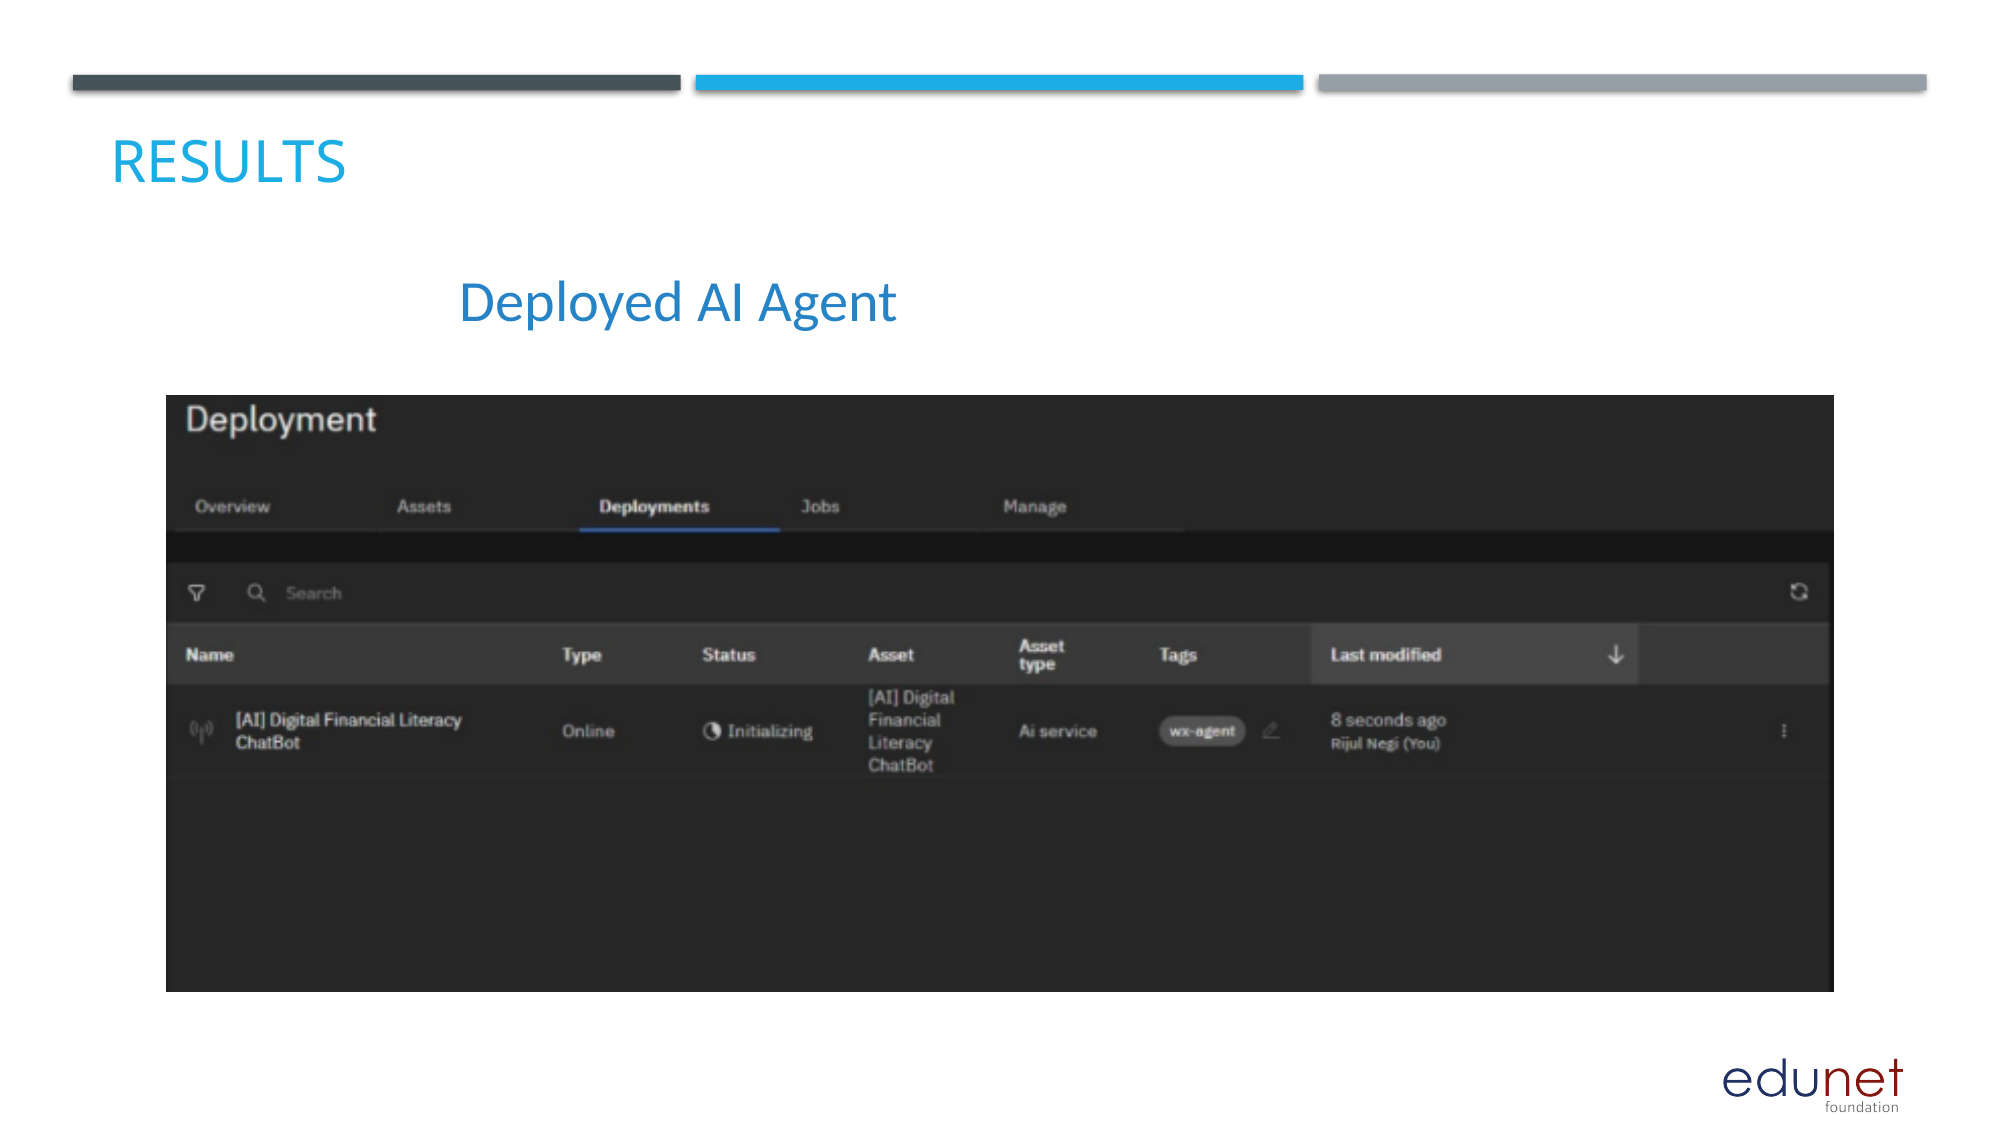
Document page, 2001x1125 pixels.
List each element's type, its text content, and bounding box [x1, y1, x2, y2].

picture [165, 394, 1835, 992]
text_box Deployed AI Agent [444, 255, 1091, 341]
title Results [95, 115, 1905, 203]
picture [1719, 1056, 1905, 1116]
